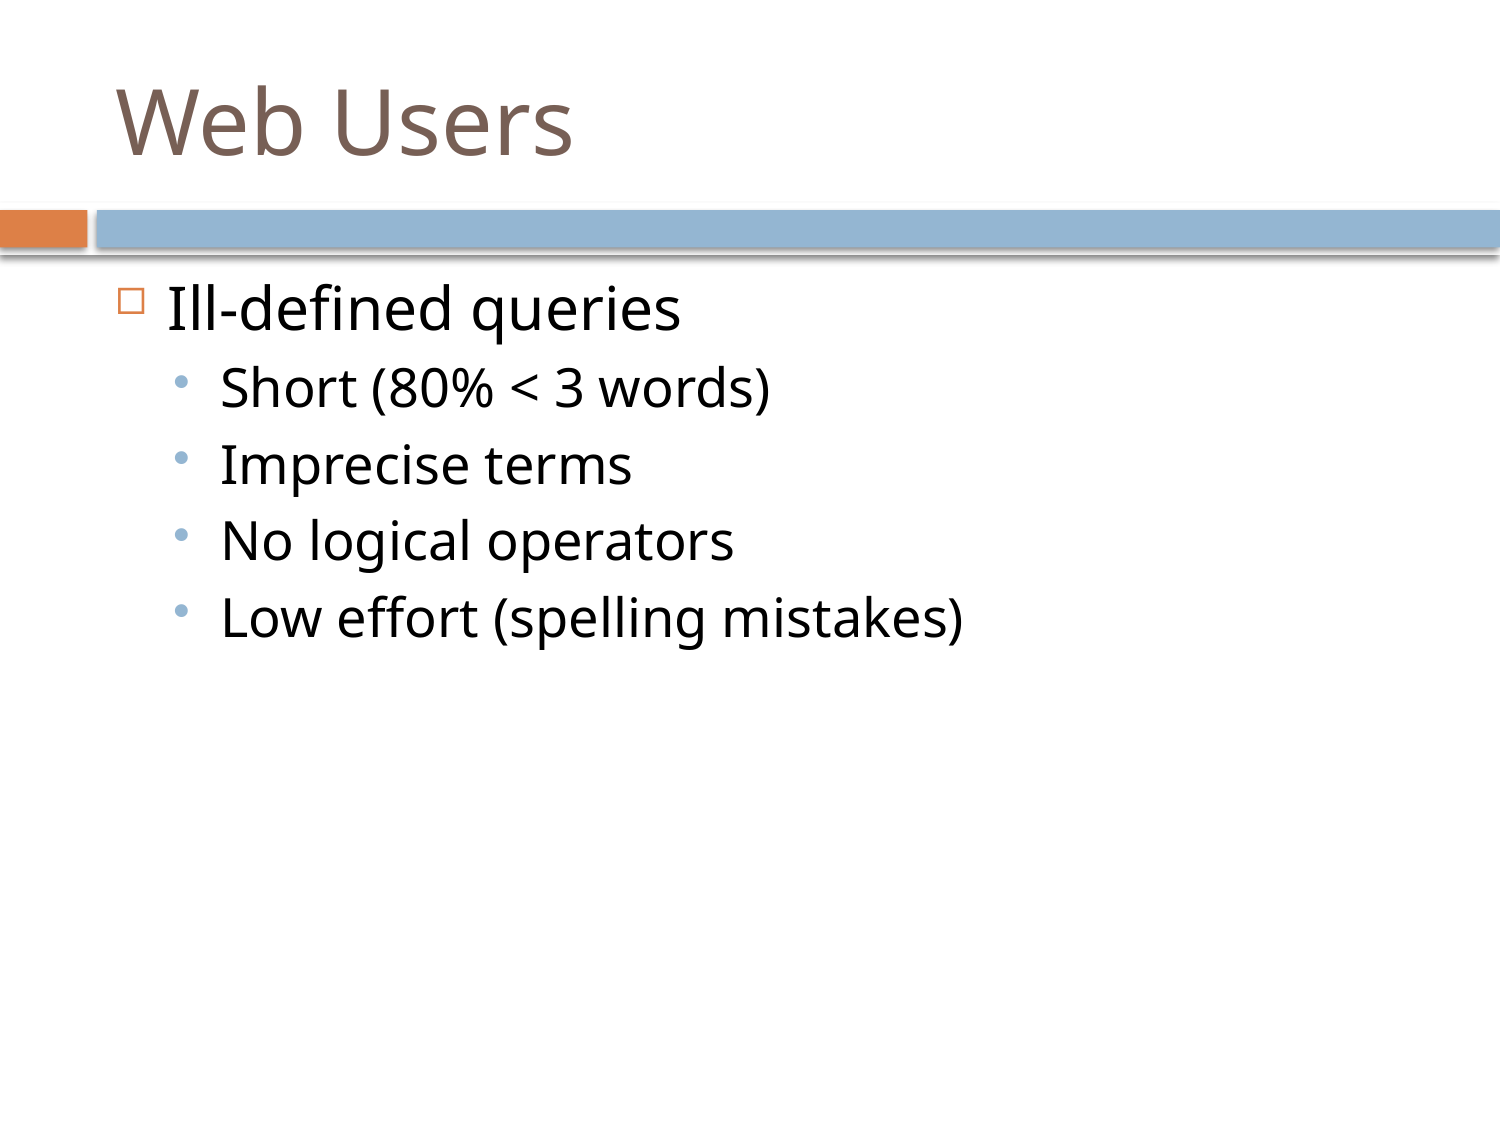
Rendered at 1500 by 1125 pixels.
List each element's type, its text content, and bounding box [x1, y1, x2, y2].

title Web Users [100, 37, 1438, 200]
list Ill-defined queries Short (80% < 3 words) Imprecise terms No logical operators Low effort (spelling mistakes) [100, 262, 1438, 1000]
